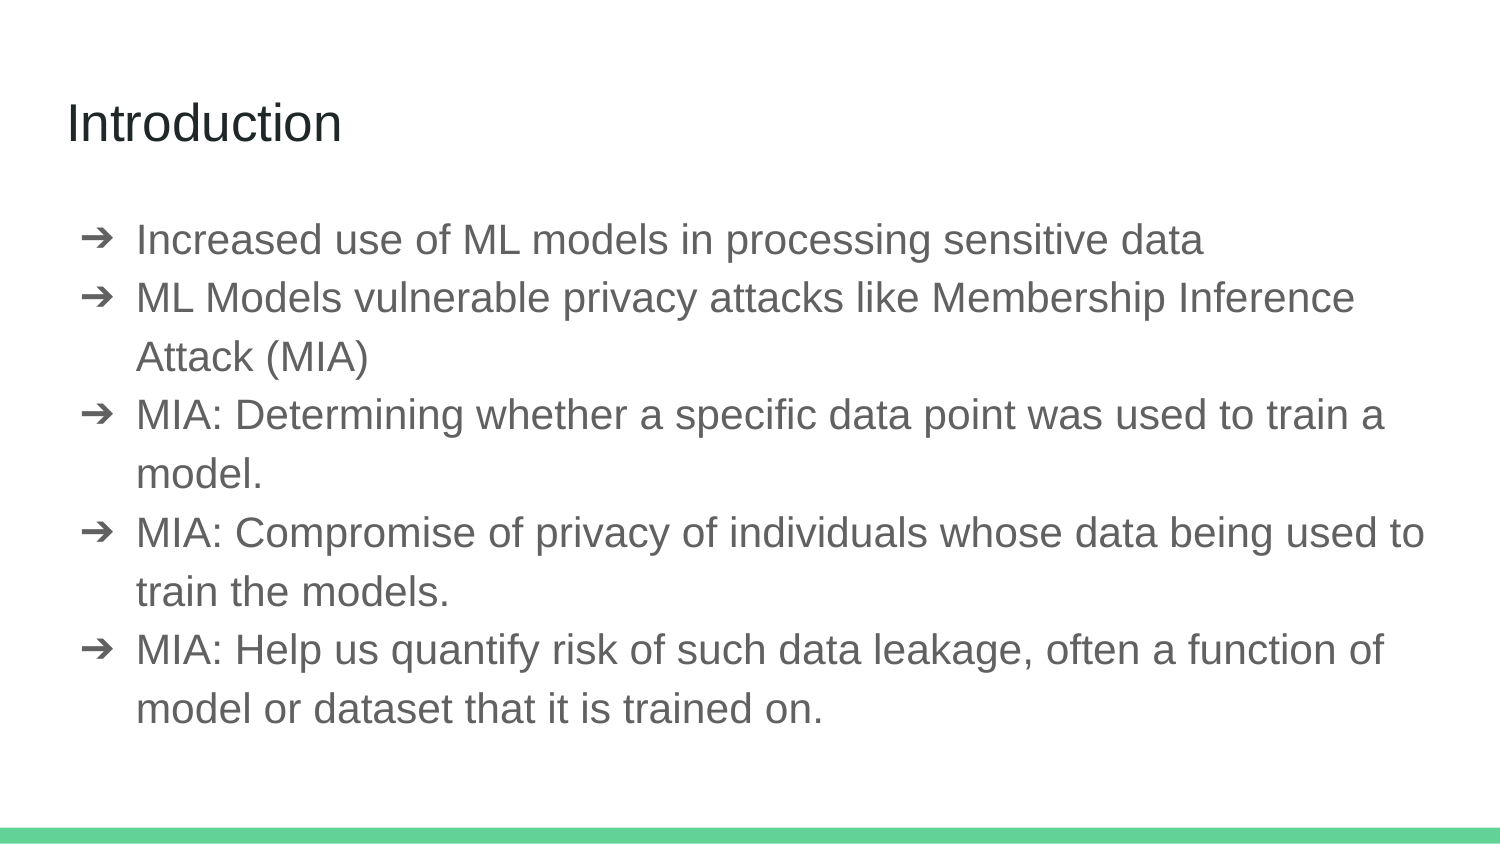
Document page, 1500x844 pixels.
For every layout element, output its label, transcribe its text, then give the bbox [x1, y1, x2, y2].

title Introduction [51, 72, 1449, 167]
list Increased use of ML models in processing sensitive data ML Models vulnerable privacy attacks like Membership Inference Attack (MIA) MIA: Determining whether a specific data point was used to train a model. MIA: Compromise of privacy of individuals whose data being used to train the models. MIA: Help us quantify risk of such data leakage, often a function of model or dataset that it is trained on. [51, 189, 1449, 750]
